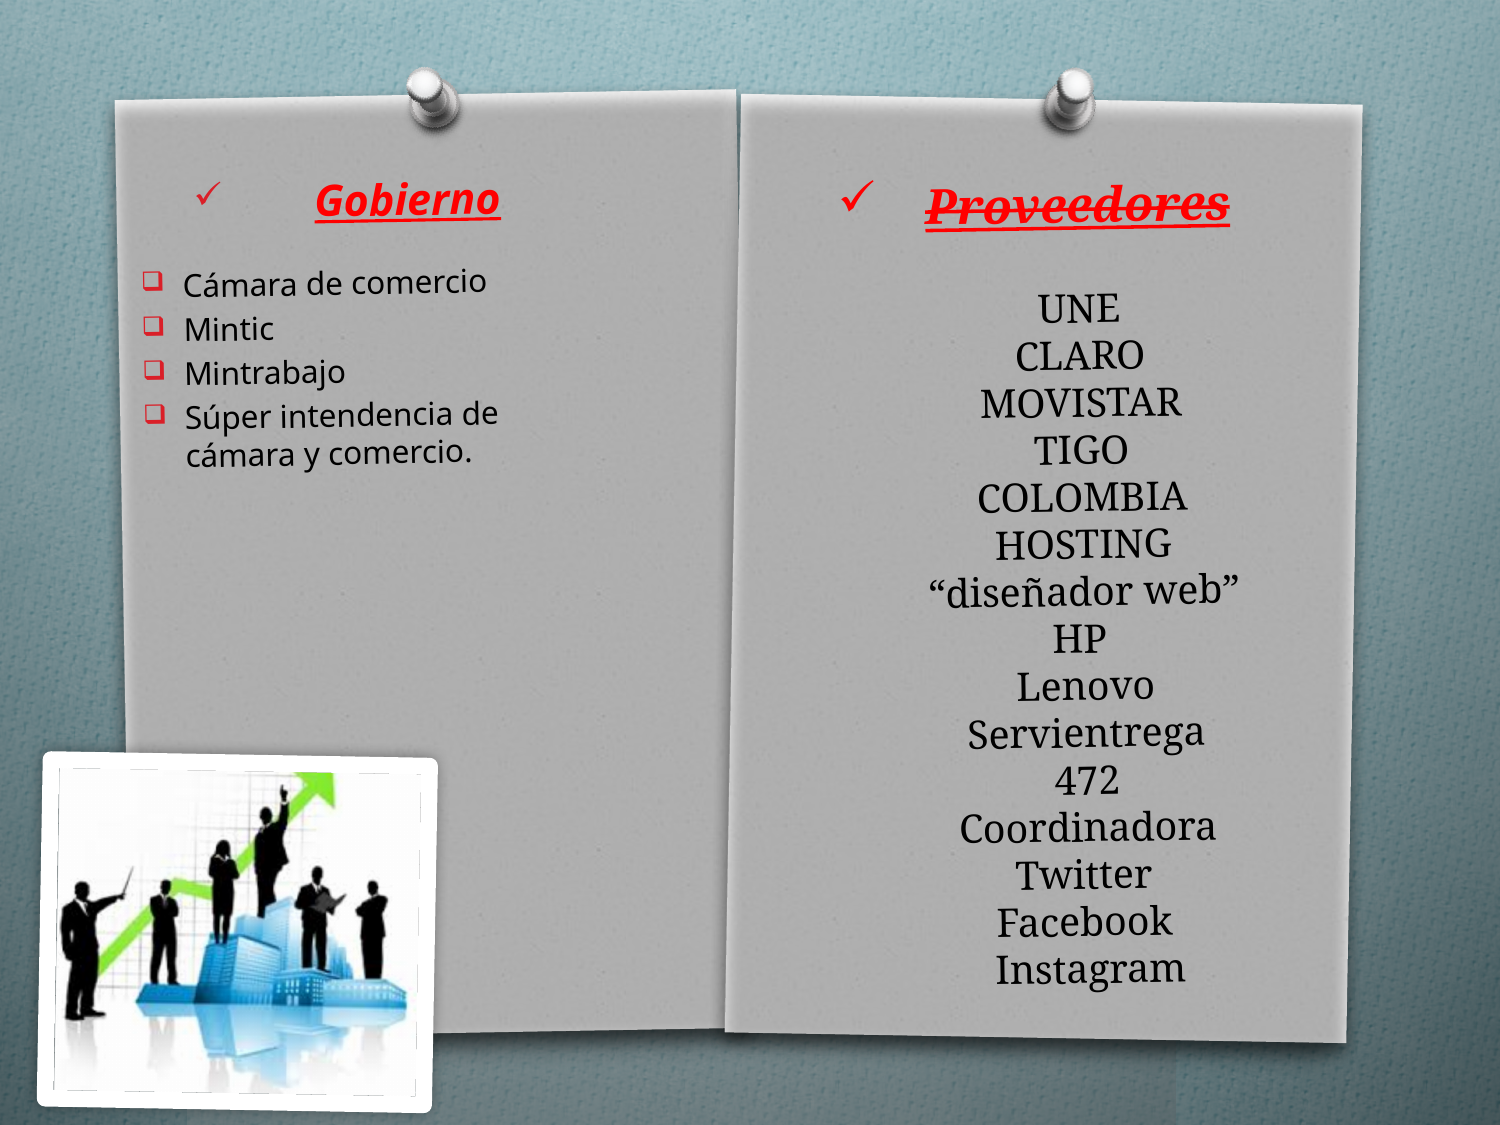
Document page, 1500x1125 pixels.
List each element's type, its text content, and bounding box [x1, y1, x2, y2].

list Gobierno Cámara de comercio Mintic Mintrabajo Súper intendencia de cámara y comercio. [123, 160, 630, 515]
picture [55, 769, 421, 1096]
title Proveedores UNE CLARO MOVISTAR TIGO COLOMBIA HOSTING “diseñador web” HP Lenovo Servientrega 472 Coordinadora Twitter Facebook Instagram [797, 160, 1302, 1125]
picture [375, 33, 497, 157]
picture [1016, 41, 1138, 162]
